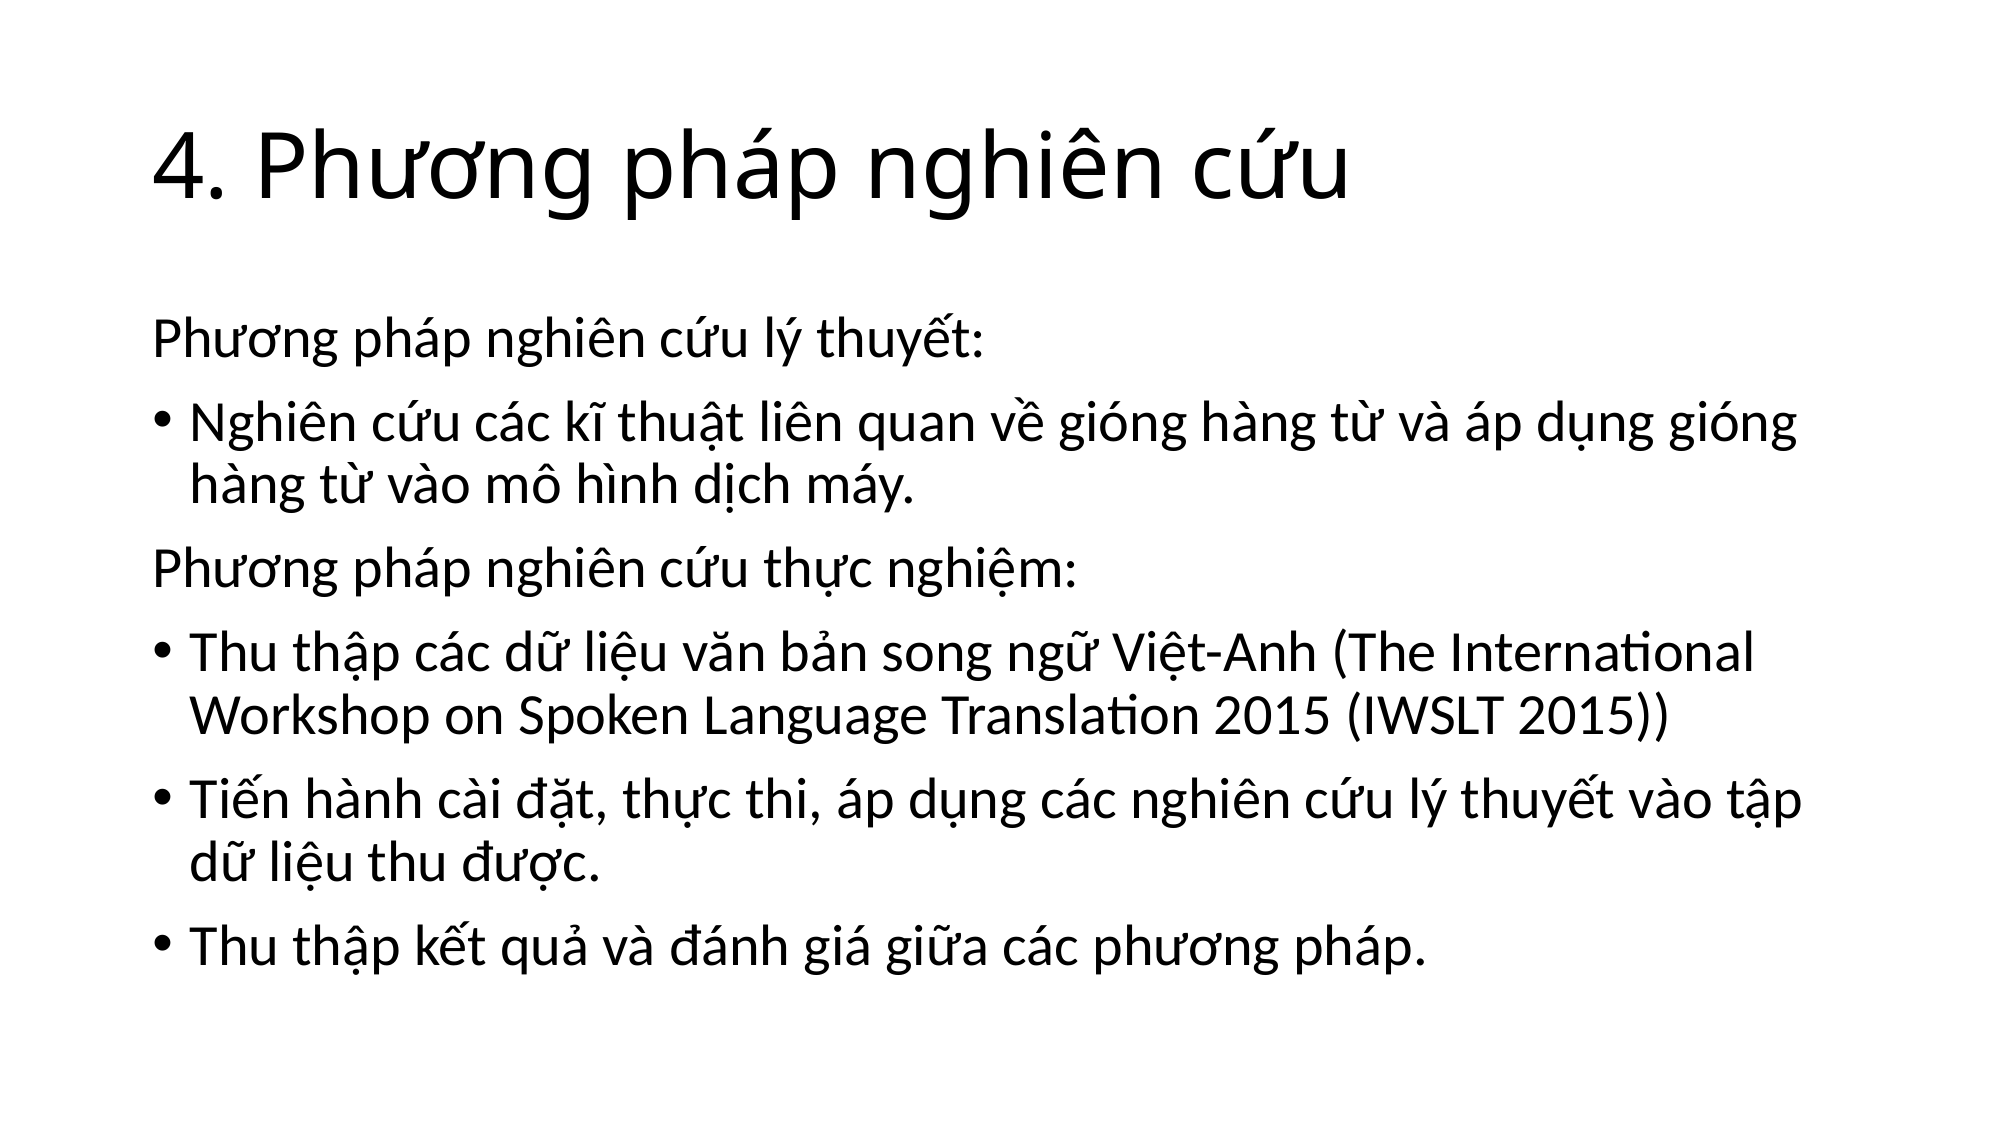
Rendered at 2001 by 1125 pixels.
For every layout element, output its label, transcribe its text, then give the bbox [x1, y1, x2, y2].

list Phương pháp nghiên cứu lý thuyết: Nghiên cứu các kĩ thuật liên quan về gióng hàng từ và áp dụng gióng hàng từ vào mô hình dịch máy. Phương pháp nghiên cứu thực nghiệm: Thu thập các dữ liệu văn bản song ngữ Việt-Anh (The International Workshop on Spoken Language Translation 2015 (IWSLT 2015)) Tiến hành cài đặt, thực thi, áp dụng các nghiên cứu lý thuyết vào tập dữ liệu thu được. Thu thập kết quả và đánh giá giữa các phương pháp. [137, 299, 1863, 1014]
title 4. Phương pháp nghiên cứu [137, 59, 1863, 278]
